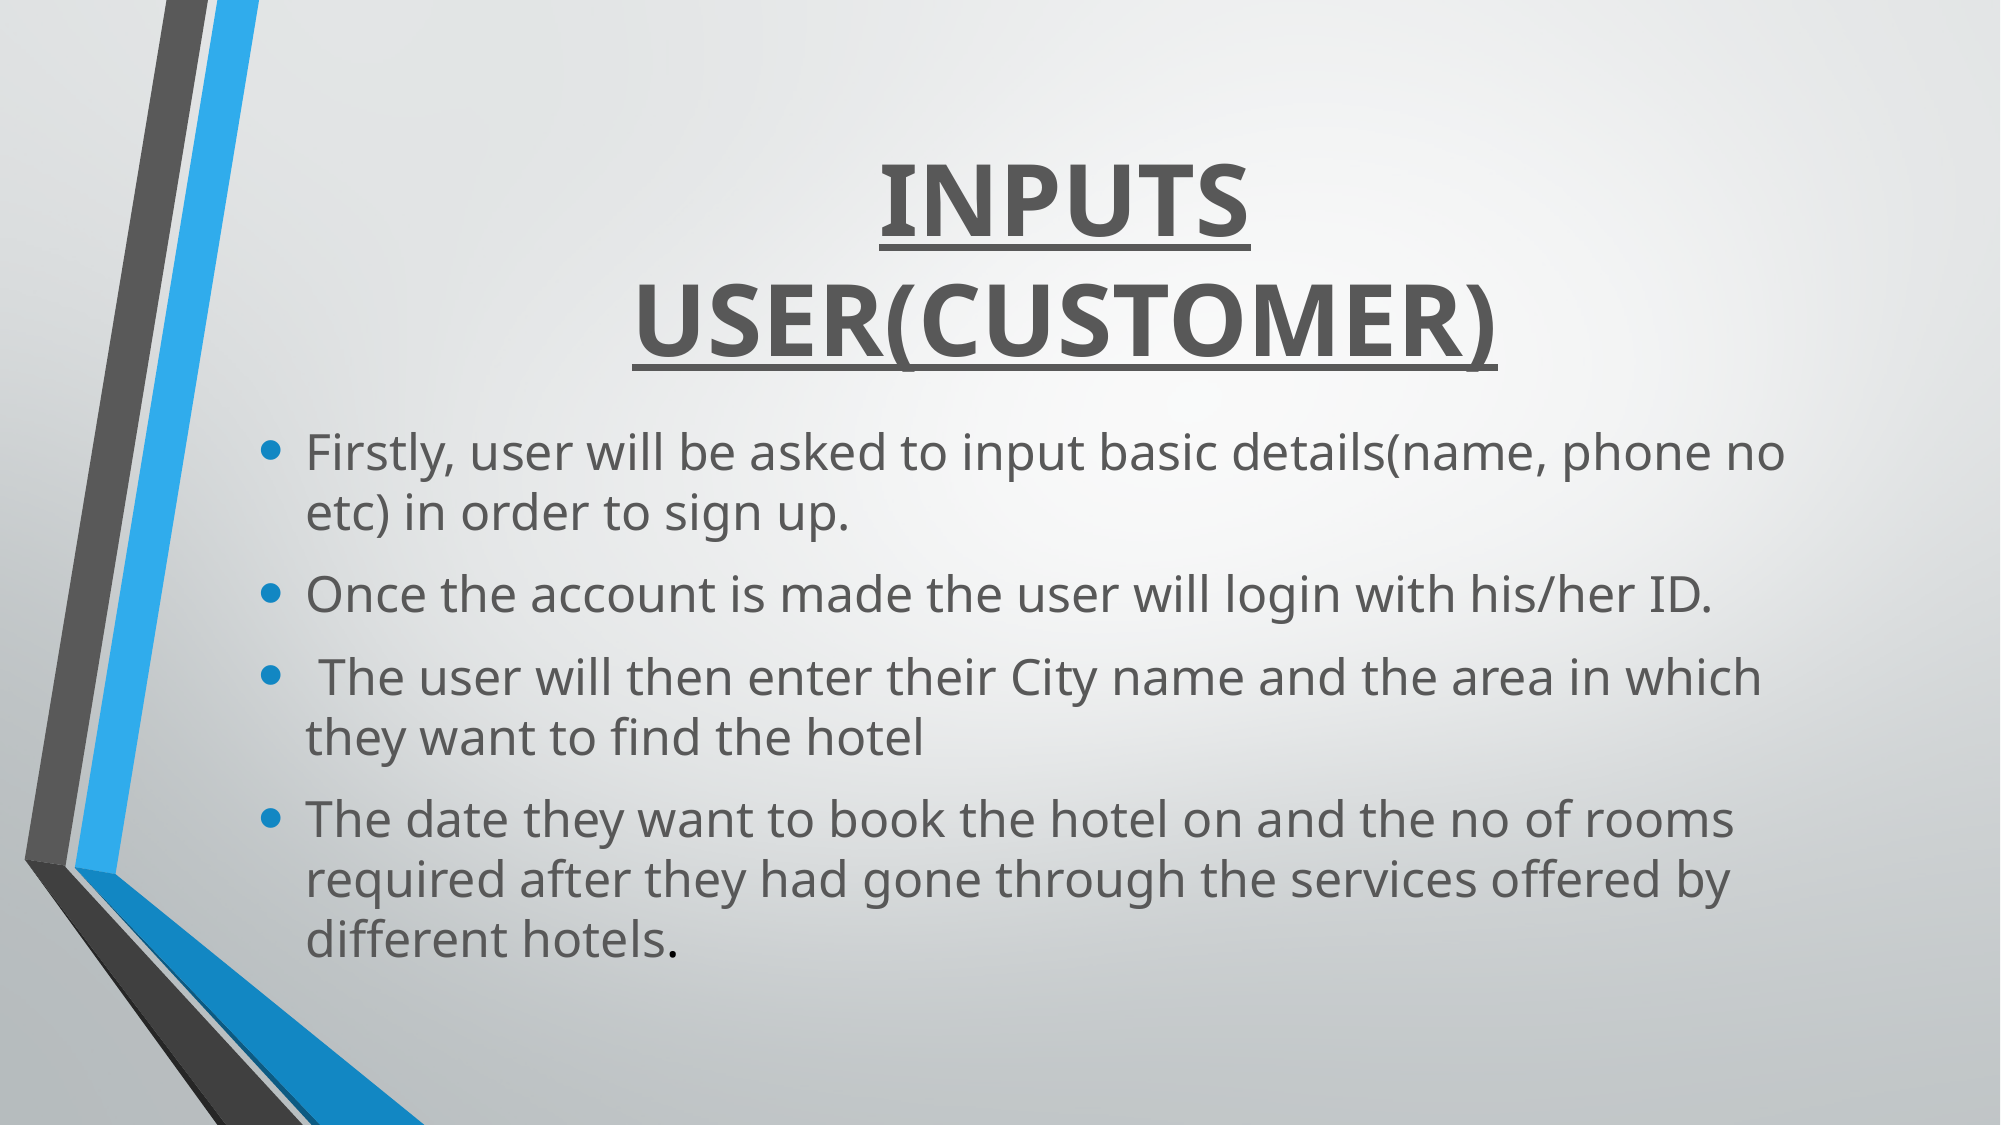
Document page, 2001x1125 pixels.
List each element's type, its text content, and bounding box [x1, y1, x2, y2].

title INPUTS USER(CUSTOMER) [243, 112, 1887, 400]
list Firstly, user will be asked to input basic details(name, phone no etc) in order to sign up. Once the account is made the user will login with his/her ID. The user will then enter their City name and the area in which they want to find the hotel The date they want to book the hotel on and the no of rooms required after they had gone through the services offered by different hotels. [243, 437, 1887, 950]
